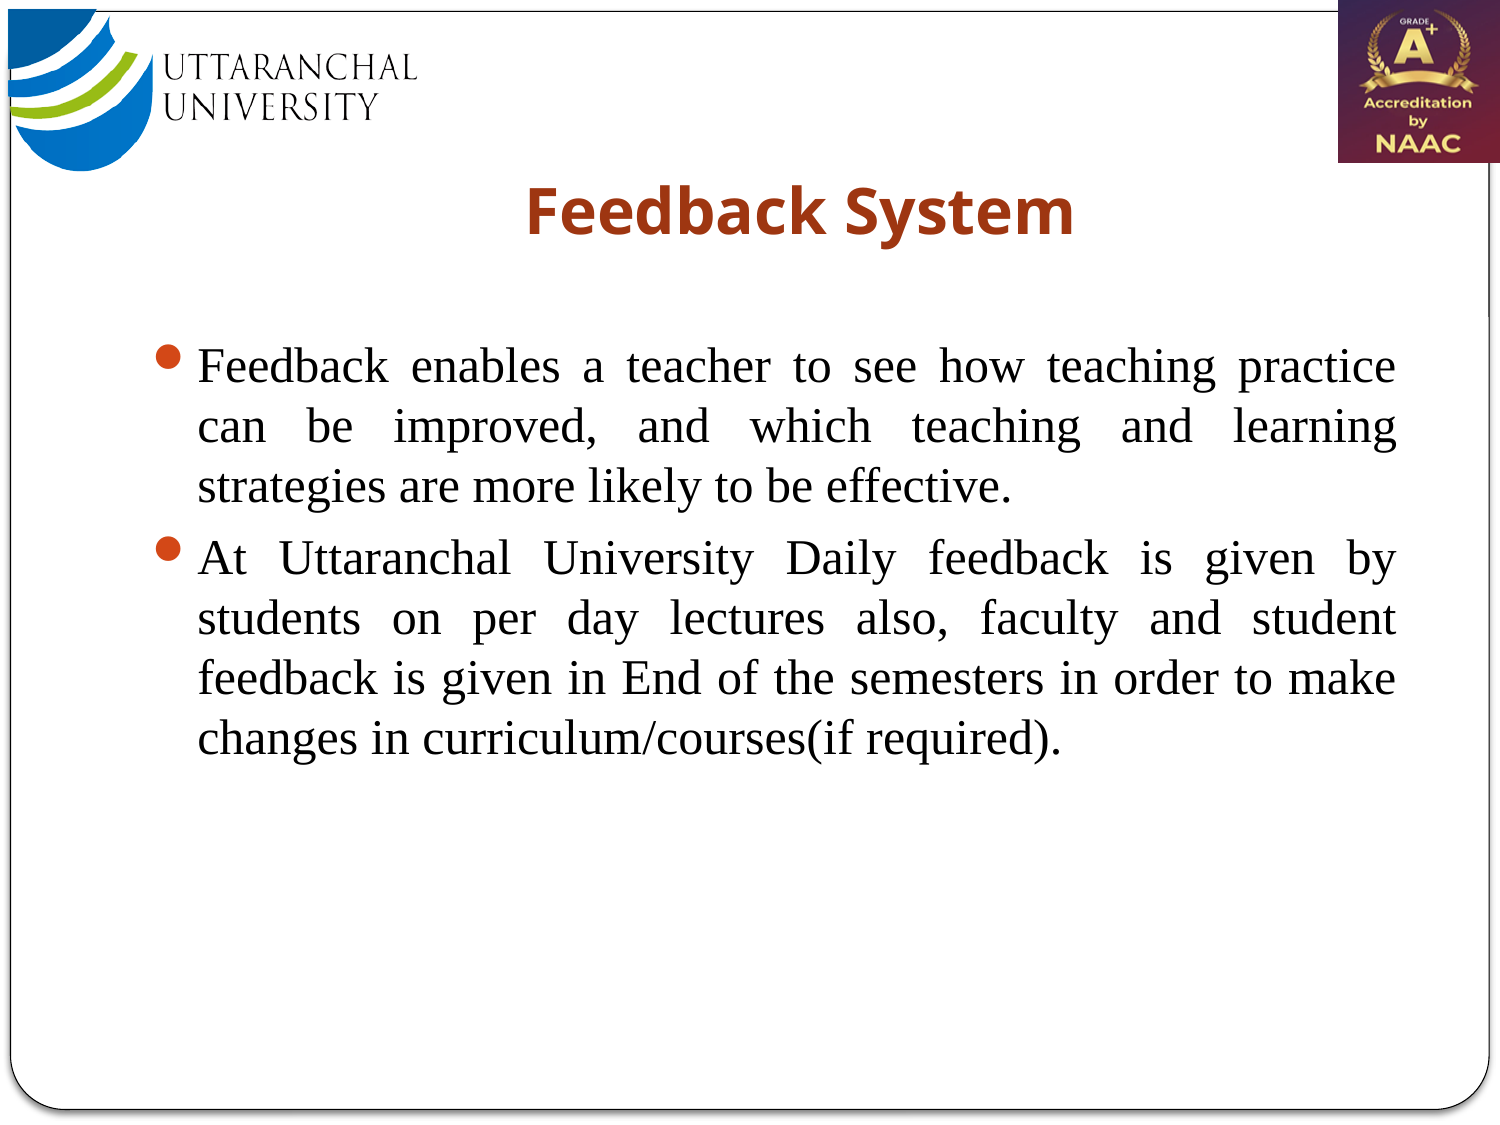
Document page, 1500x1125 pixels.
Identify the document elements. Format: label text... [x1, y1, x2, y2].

picture [0, 0, 426, 180]
list Feedback enables a teacher to see how teaching practice can be improved, and which teaching and learning strategies are more likely to be effective. At Uttaranchal University Daily feedback is given by students on per day lectures also, faculty and student feedback is given in End of the semesters in order to make changes in curriculum/courses(if required). [137, 324, 1413, 963]
picture [1337, 0, 1500, 163]
title Feedback System [162, 162, 1438, 263]
